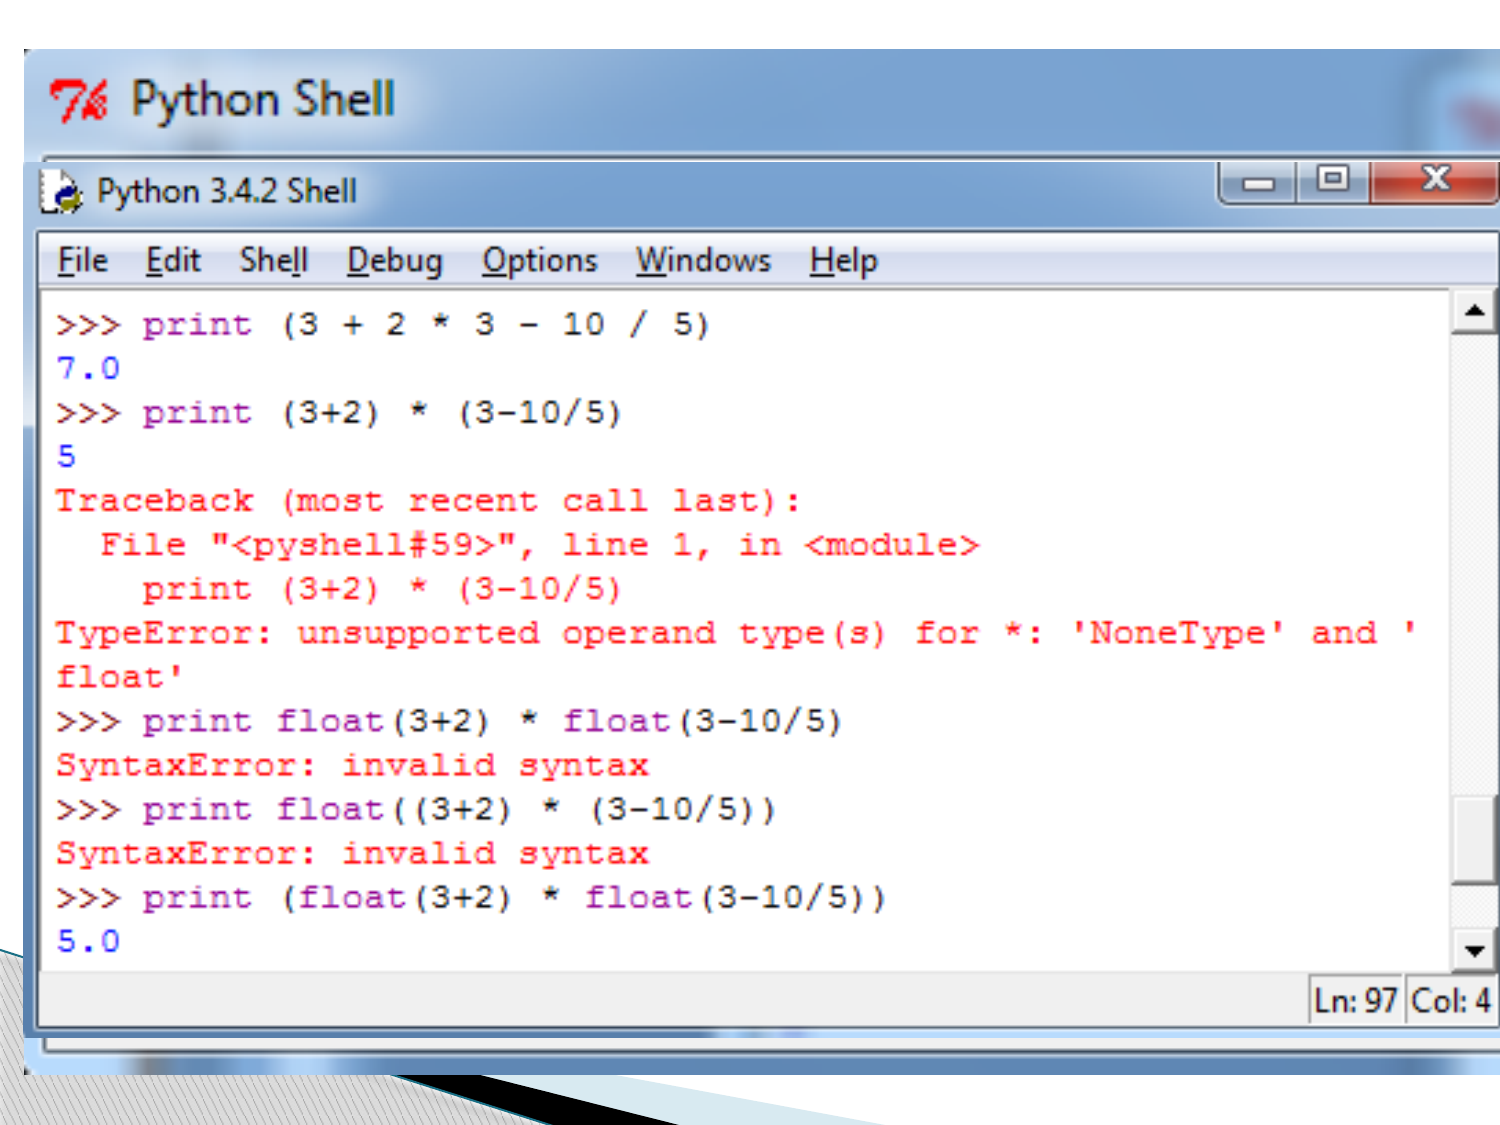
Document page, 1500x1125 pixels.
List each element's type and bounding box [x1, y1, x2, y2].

picture [23, 49, 1500, 1076]
